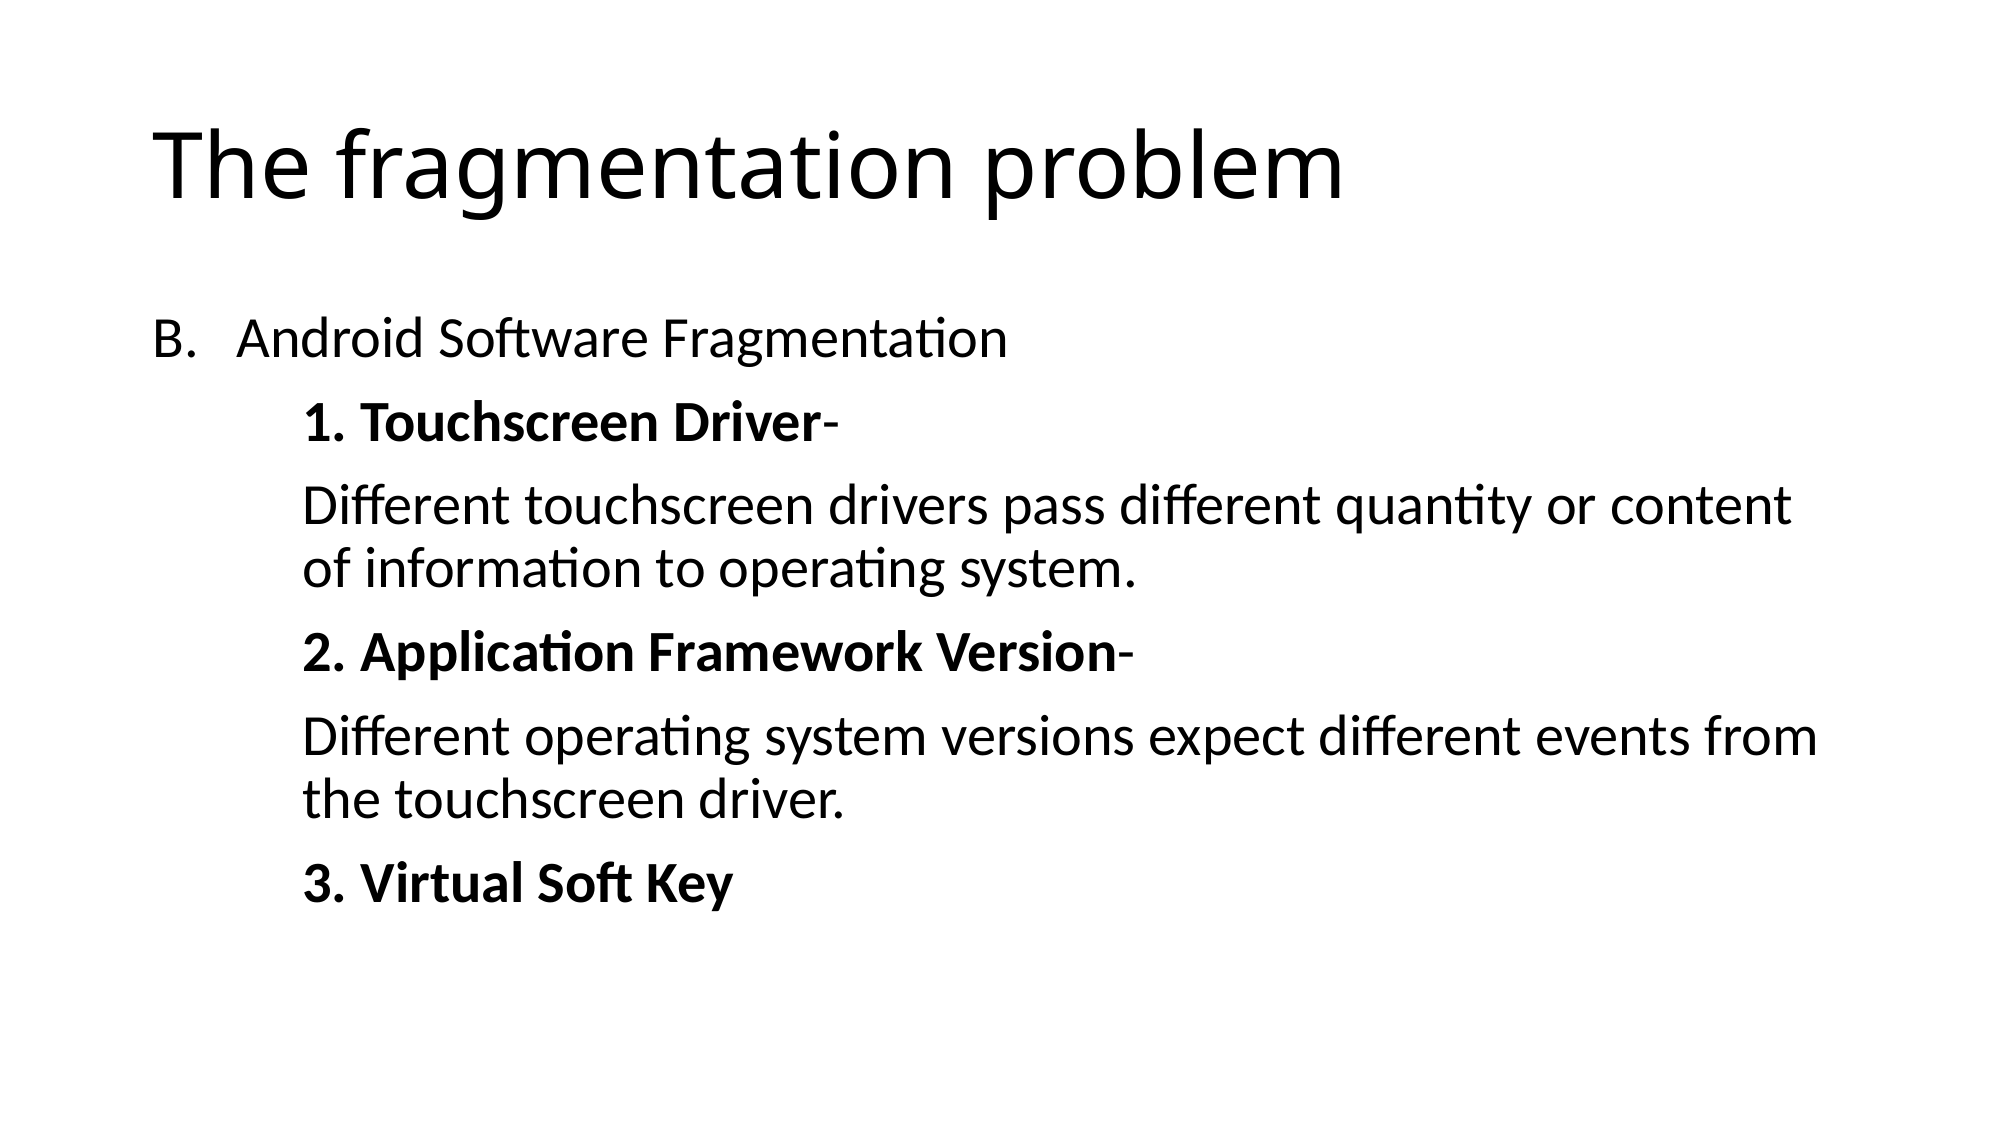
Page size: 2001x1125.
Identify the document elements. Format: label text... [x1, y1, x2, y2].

list Android Software Fragmentation 1. Touchscreen Driver- Different touchscreen drivers pass different quantity or content of information to operating system. 2. Application Framework Version- Different operating system versions expect different events from the touchscreen driver. 3. Virtual Soft Key [137, 299, 1863, 1014]
title The fragmentation problem [137, 59, 1863, 278]
